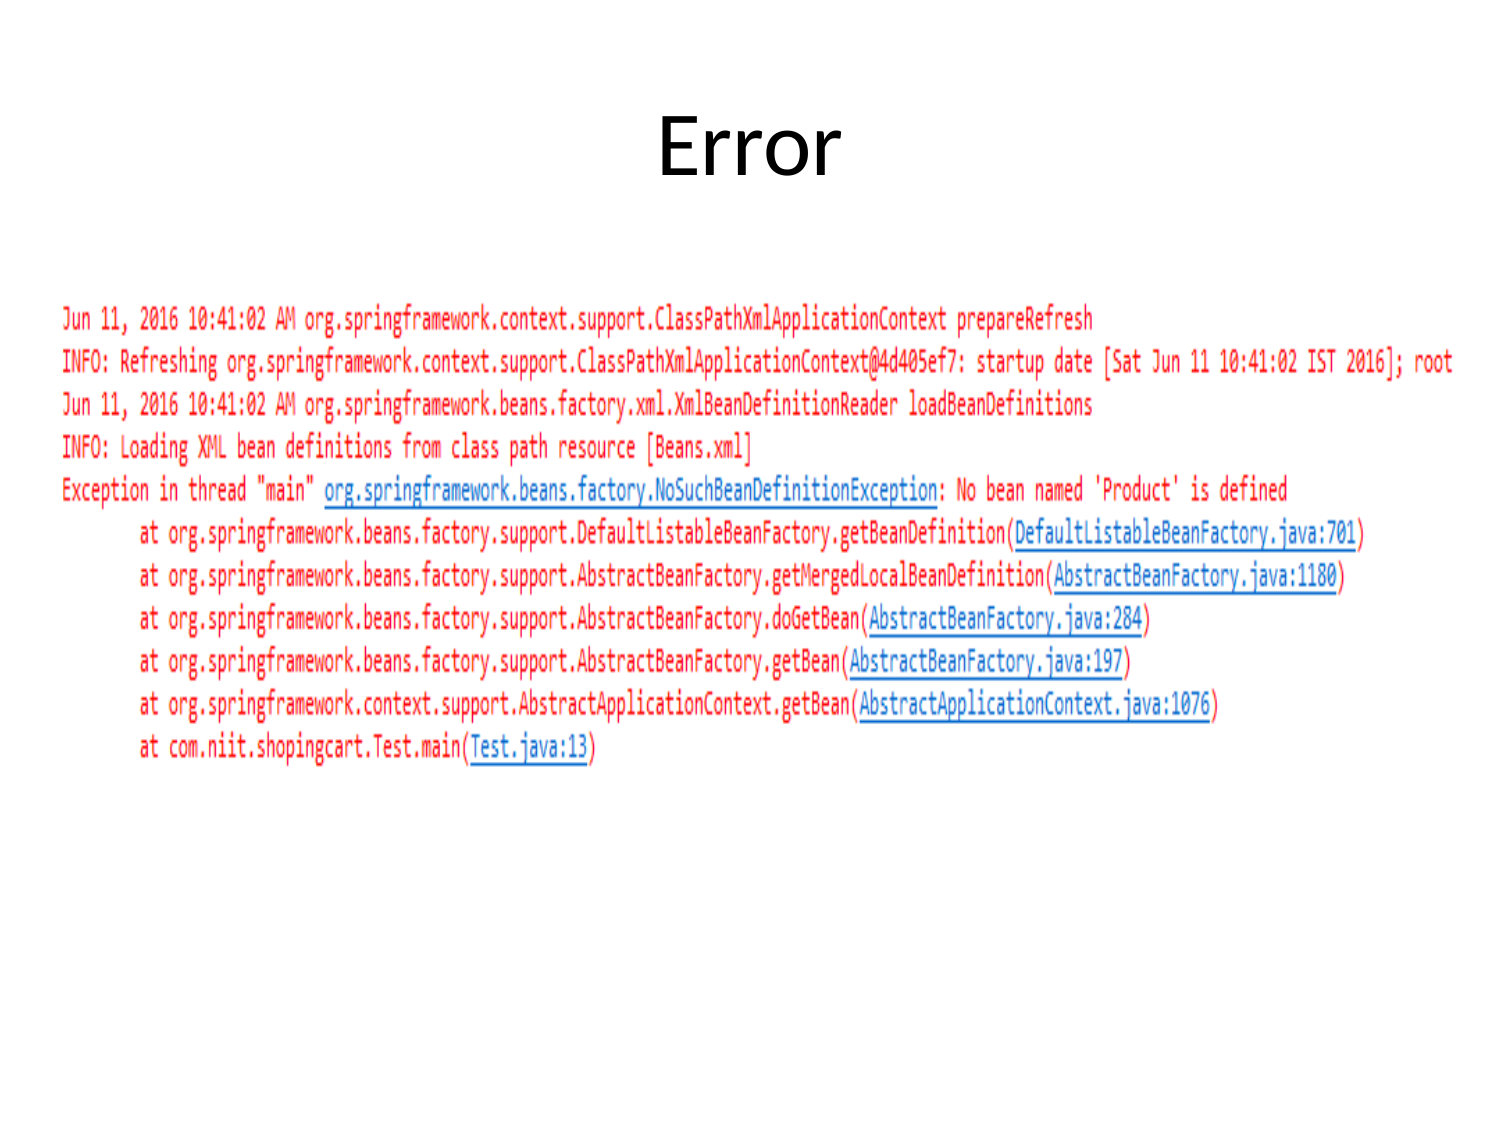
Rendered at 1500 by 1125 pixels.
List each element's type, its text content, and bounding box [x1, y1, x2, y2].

title Error [75, 45, 1425, 233]
picture [62, 299, 1463, 818]
